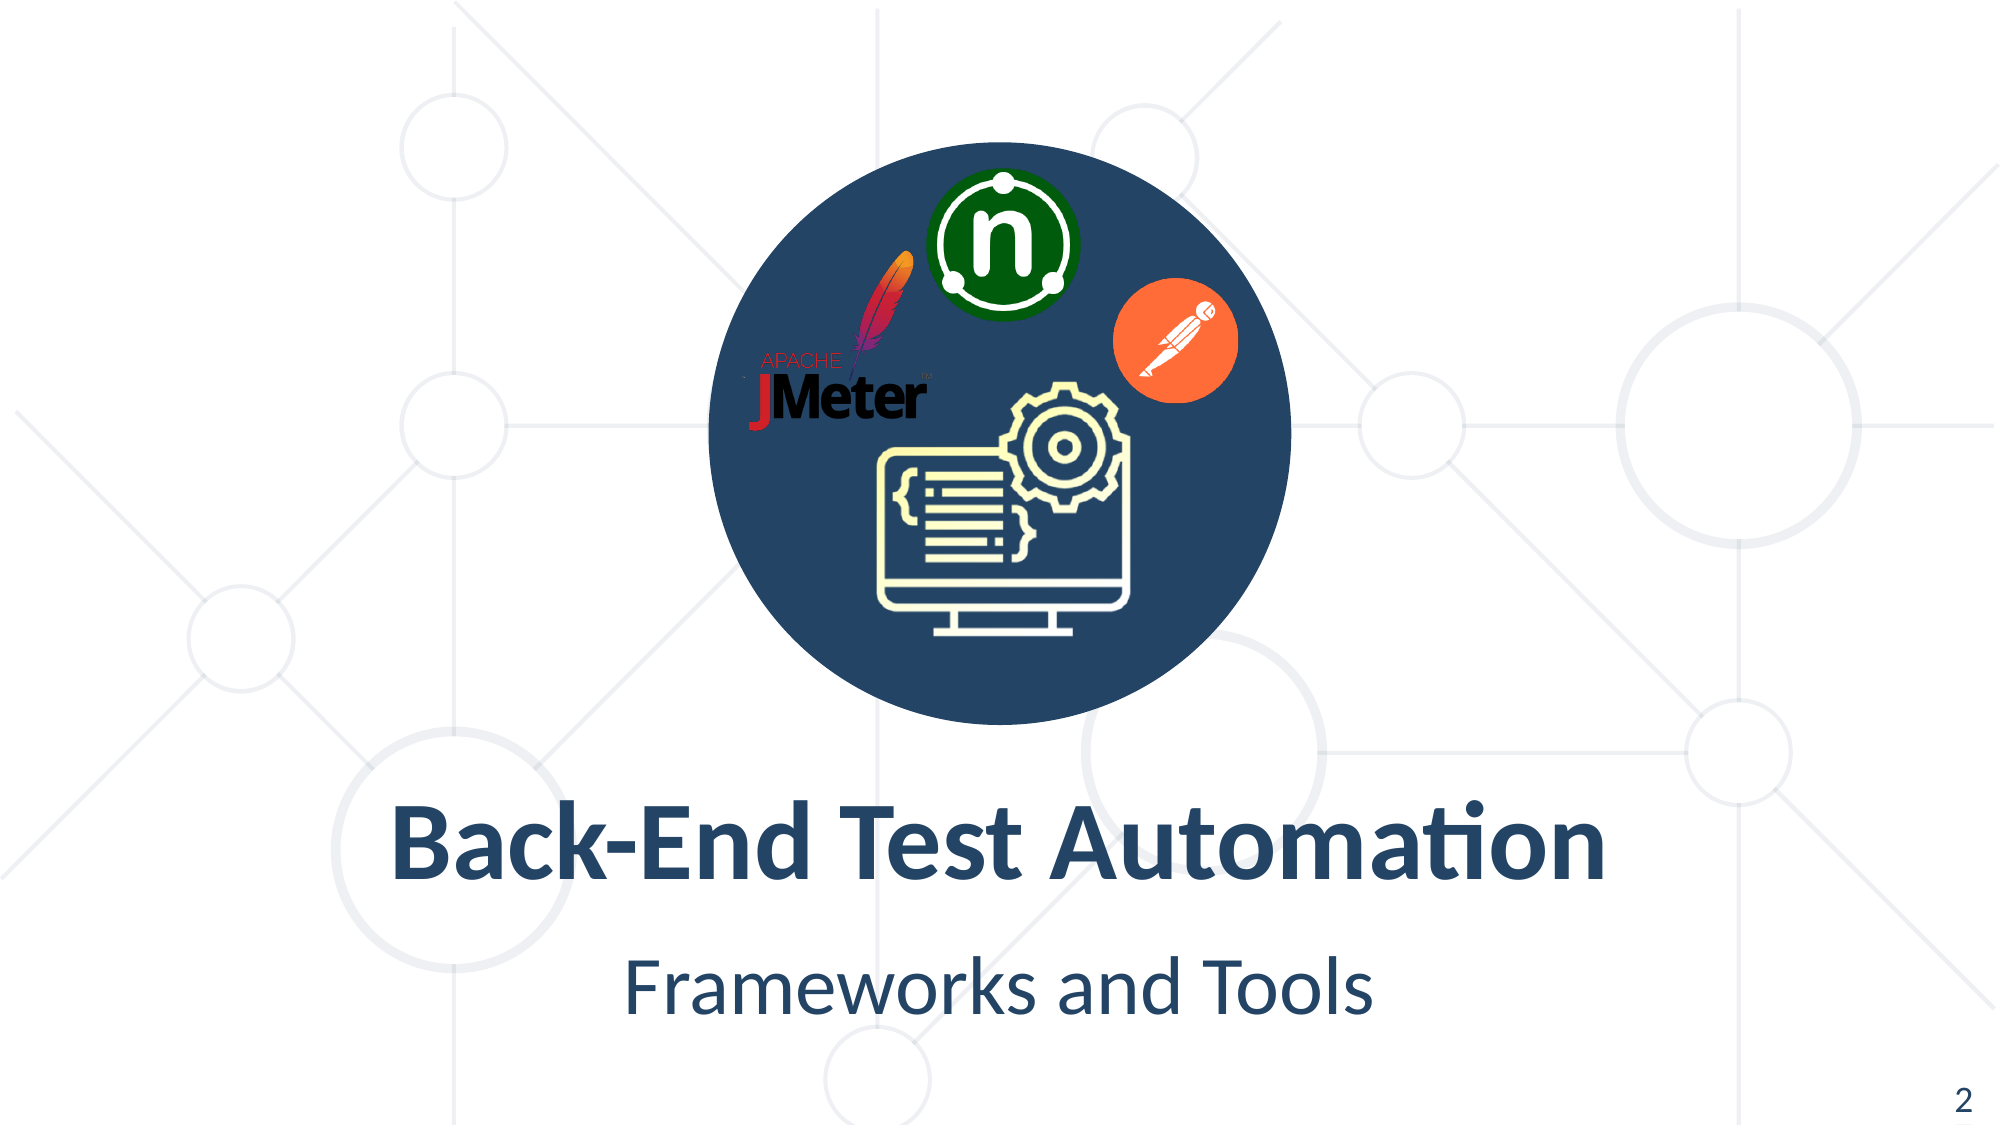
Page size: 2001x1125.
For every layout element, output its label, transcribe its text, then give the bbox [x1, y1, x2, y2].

title Back-End Test Automation [100, 771, 1900, 898]
slide_number 27 [1939, 1067, 2000, 1117]
picture [741, 164, 1239, 655]
subtitle Frameworks and Tools [100, 916, 1900, 1043]
